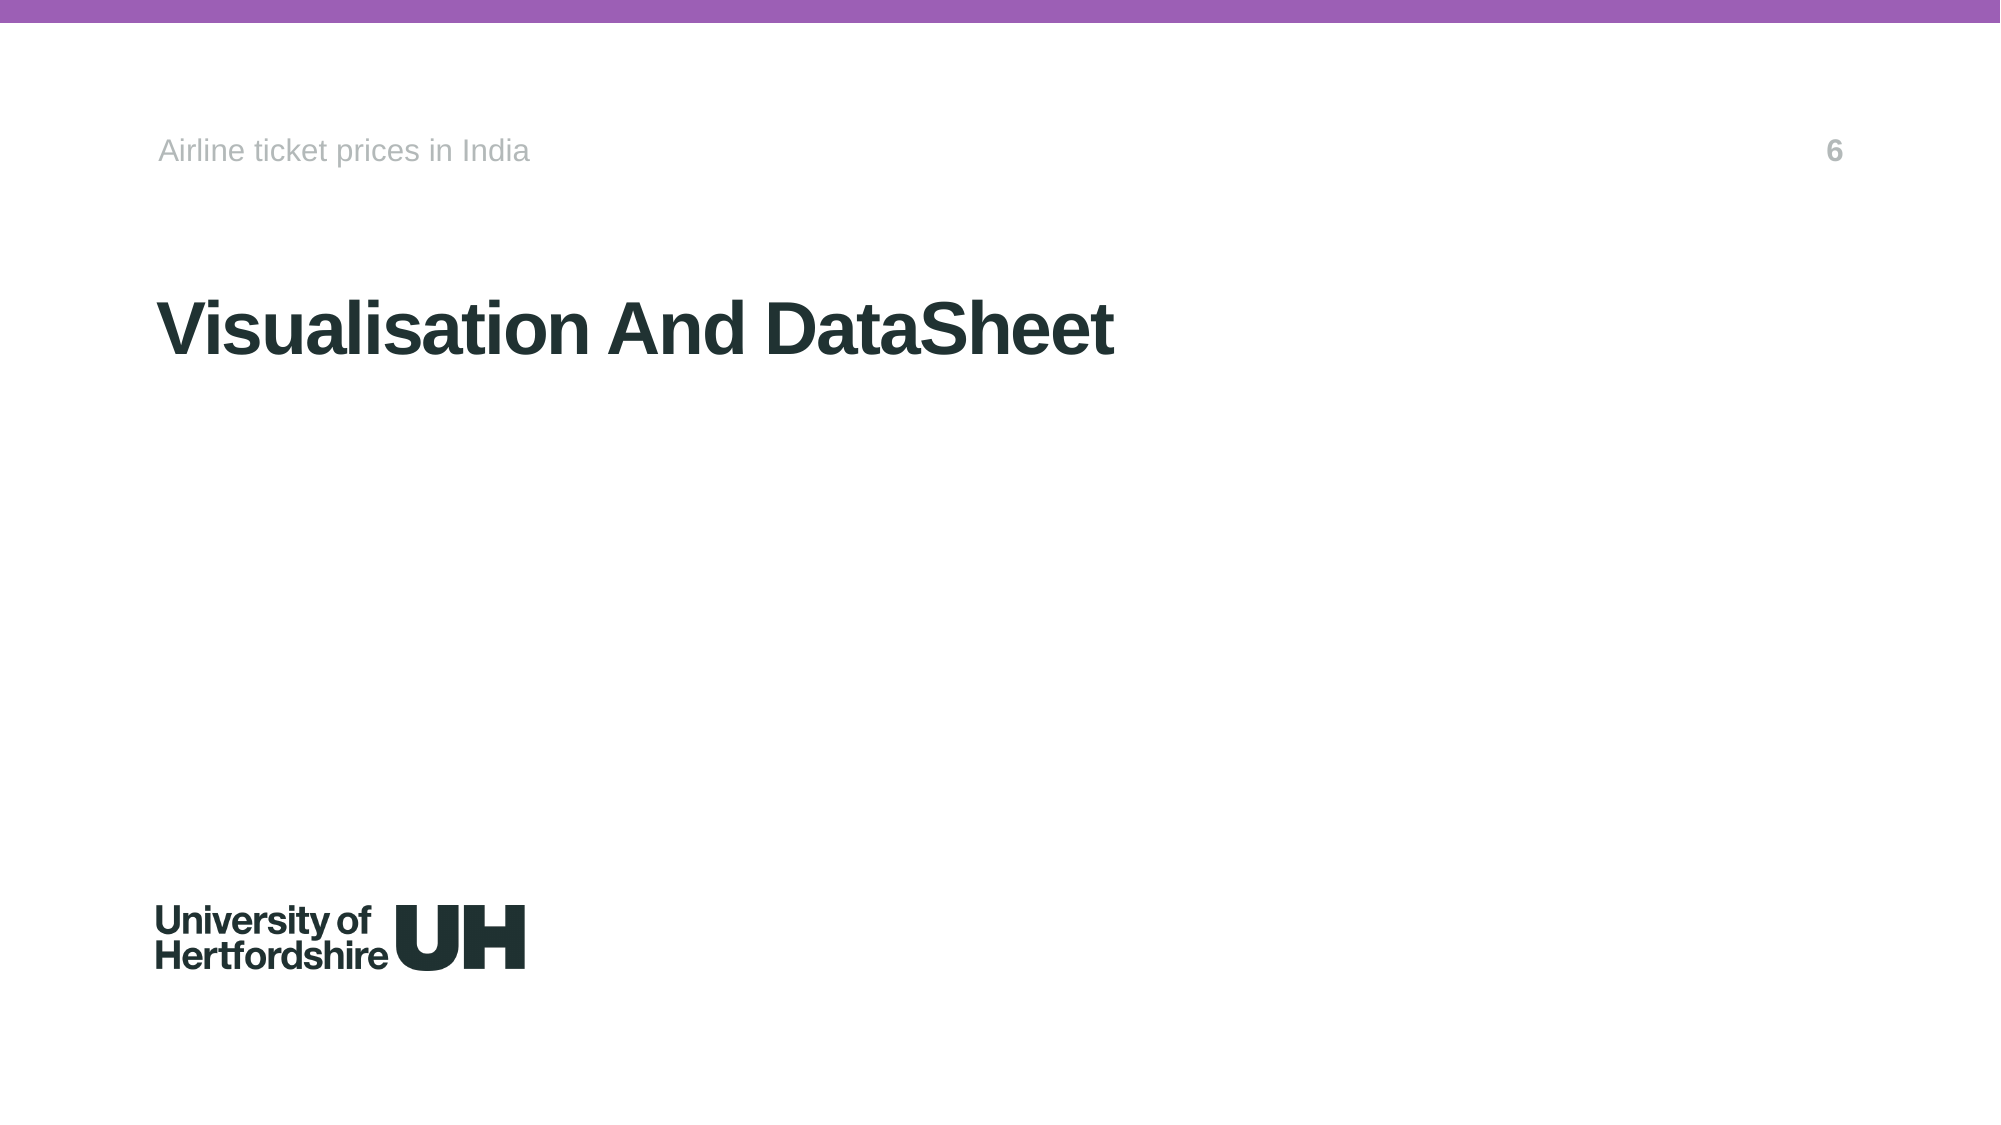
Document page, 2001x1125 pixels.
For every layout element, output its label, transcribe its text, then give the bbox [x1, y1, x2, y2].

slide_number 6 [1741, 129, 1844, 168]
subtitle Visualisation And DataSheet [156, 310, 1338, 370]
footer Airline ticket prices in India [158, 129, 1336, 168]
